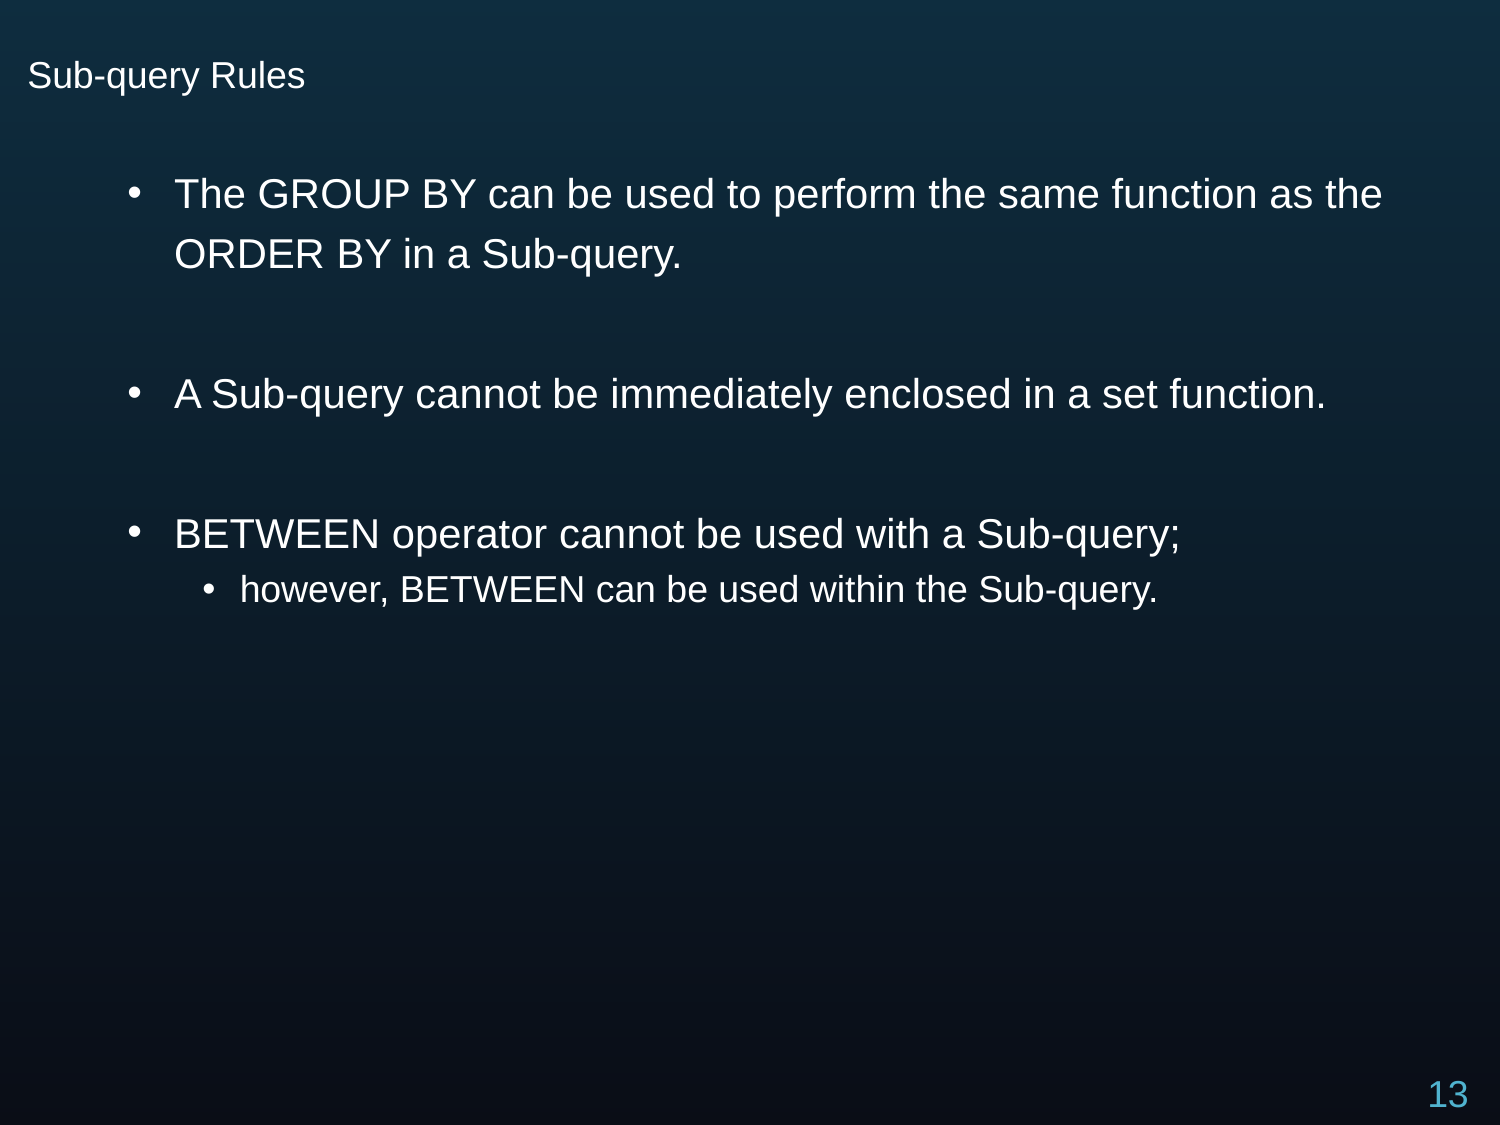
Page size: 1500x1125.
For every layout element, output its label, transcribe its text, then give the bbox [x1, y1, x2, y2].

title Sub-query Rules [12, 29, 1138, 118]
slide_number 13 [1412, 1062, 1500, 1125]
list The GROUP BY can be used to perform the same function as the ORDER BY in a Sub-query. A Sub-query cannot be immediately enclosed in a set function. BETWEEN operator cannot be used with a Sub-query; however, BETWEEN can be used within the Sub-query. [37, 149, 1475, 950]
